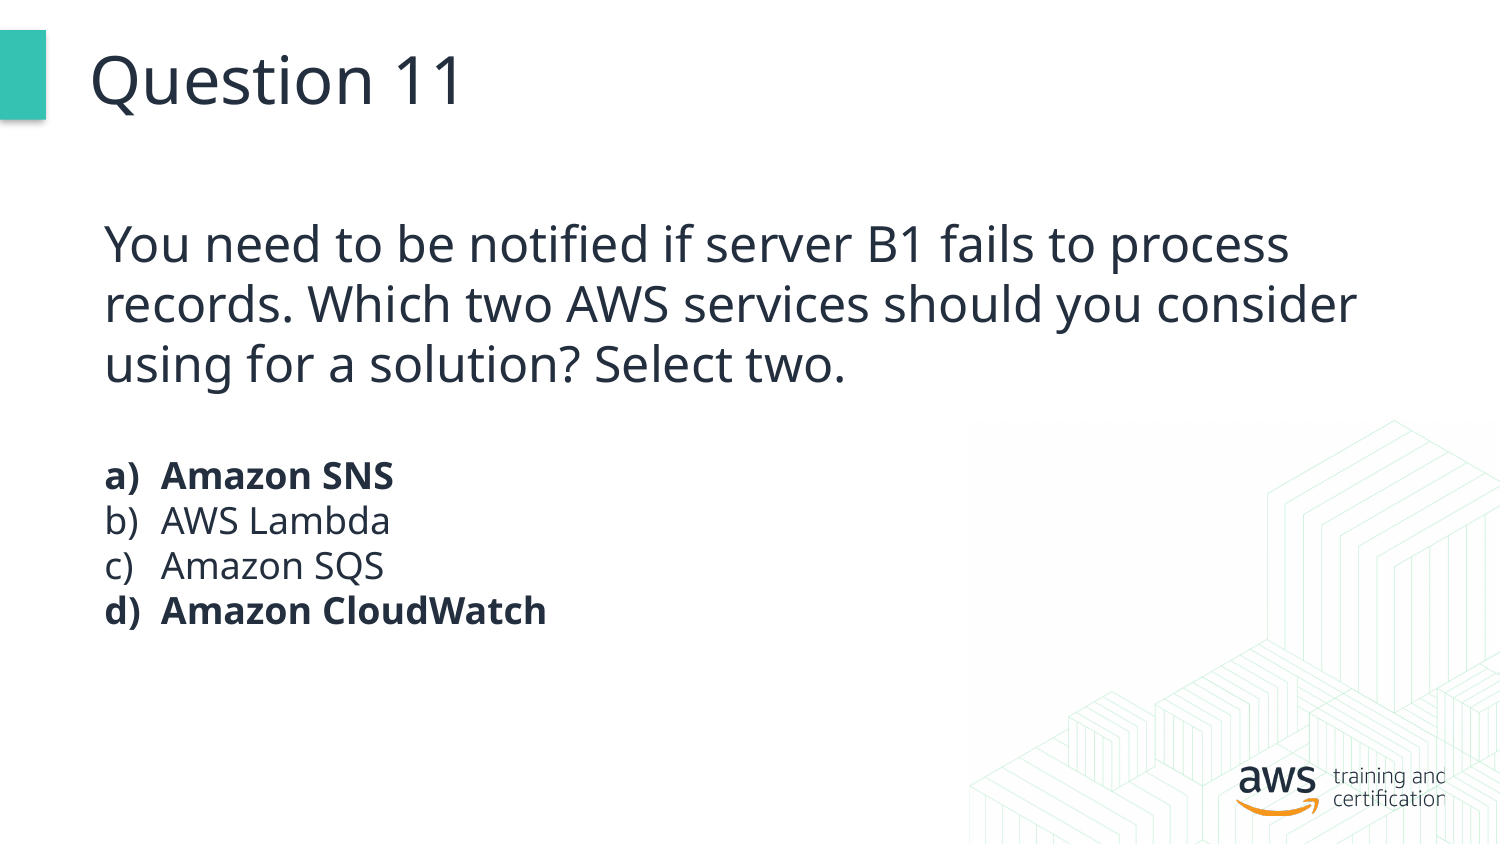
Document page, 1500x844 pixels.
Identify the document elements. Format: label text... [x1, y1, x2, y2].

title Question 11 [75, 30, 1402, 120]
text_box You need to be notified if server B1 fails to process records. Which two AWS services should you consider using for a solution? Select two. Amazon SNS AWS Lambda Amazon SQS Amazon CloudWatch [89, 205, 1416, 722]
